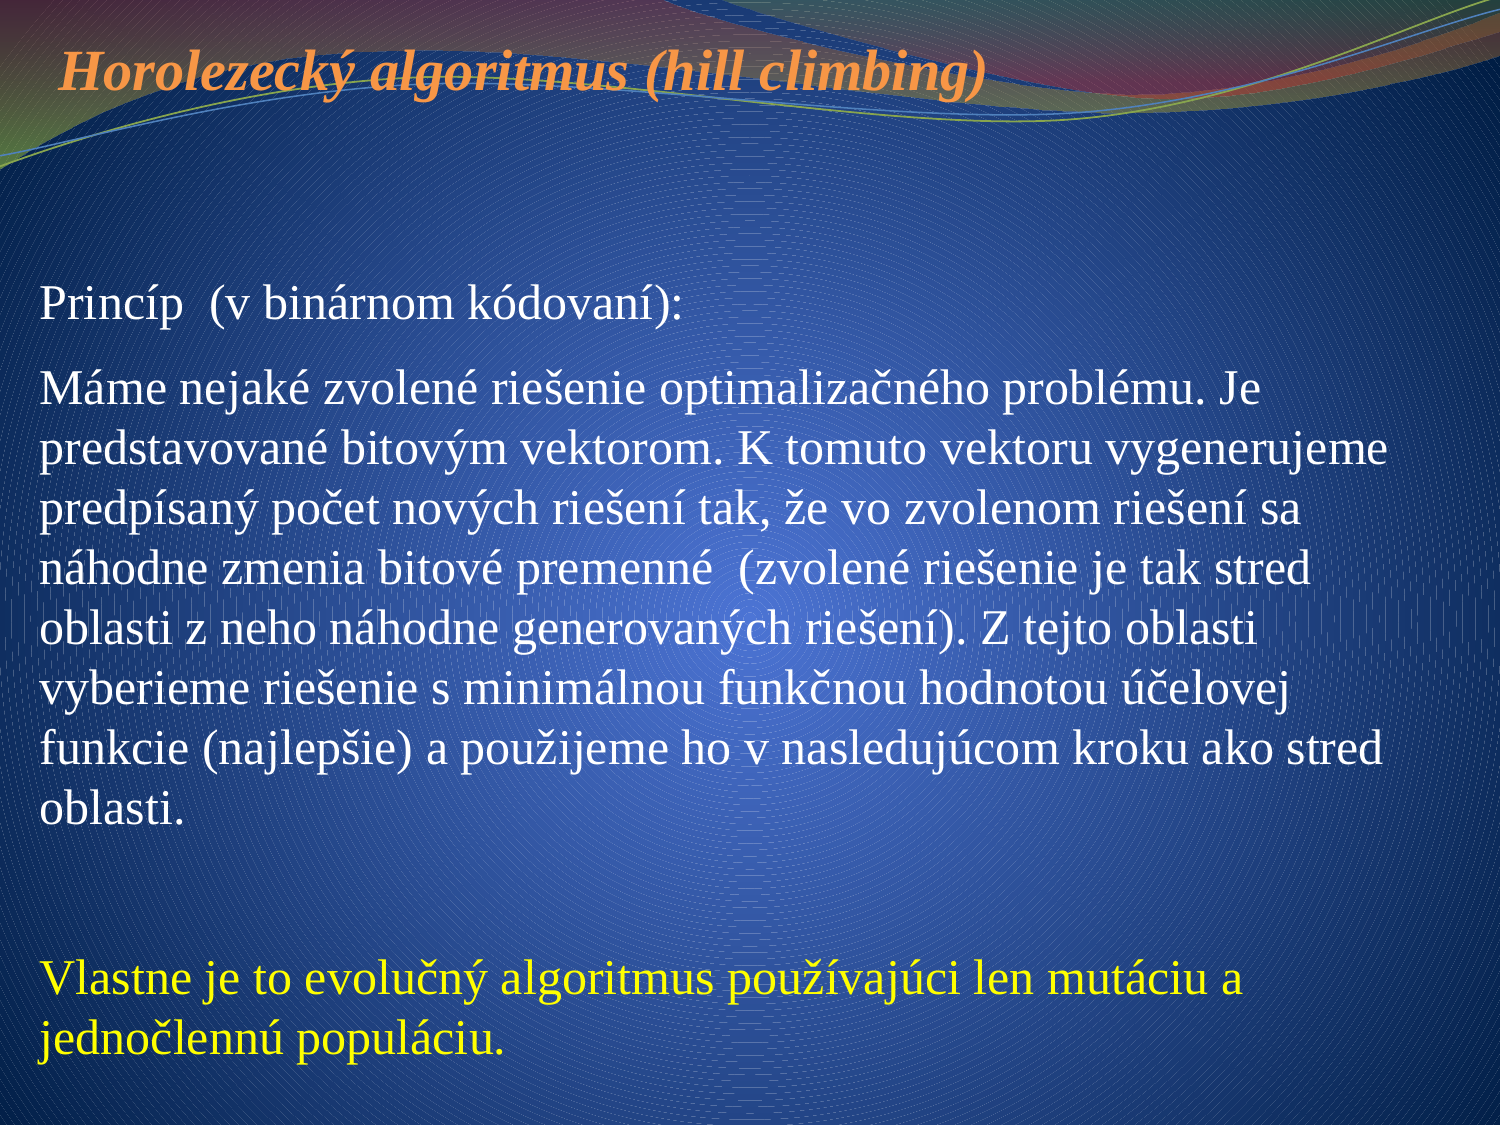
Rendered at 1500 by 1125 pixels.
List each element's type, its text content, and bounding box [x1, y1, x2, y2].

text_box Horolezecký algoritmus (hill climbing) [0, 24, 1275, 110]
text_box Princíp (v binárnom kódovaní): Máme nejaké zvolené riešenie optimalizačného problému. Je predstavované bitovým vektorom. K tomuto vektoru vygenerujeme predpísaný počet nových riešení tak, že vo zvolenom riešení sa náhodne zmenia bitové premenné (zvolené riešenie je tak stred oblasti z neho náhodne generovaných riešení). Z tejto oblasti vyberieme riešenie s minimálnou funkčnou hodnotou účelovej funkcie (najlepšie) a použijeme ho v nasledujúcom kroku ako stred oblasti. Vlastne je to evolučný algoritmus používajúci len mutáciu a jednočlennú populáciu. [24, 262, 1438, 1125]
